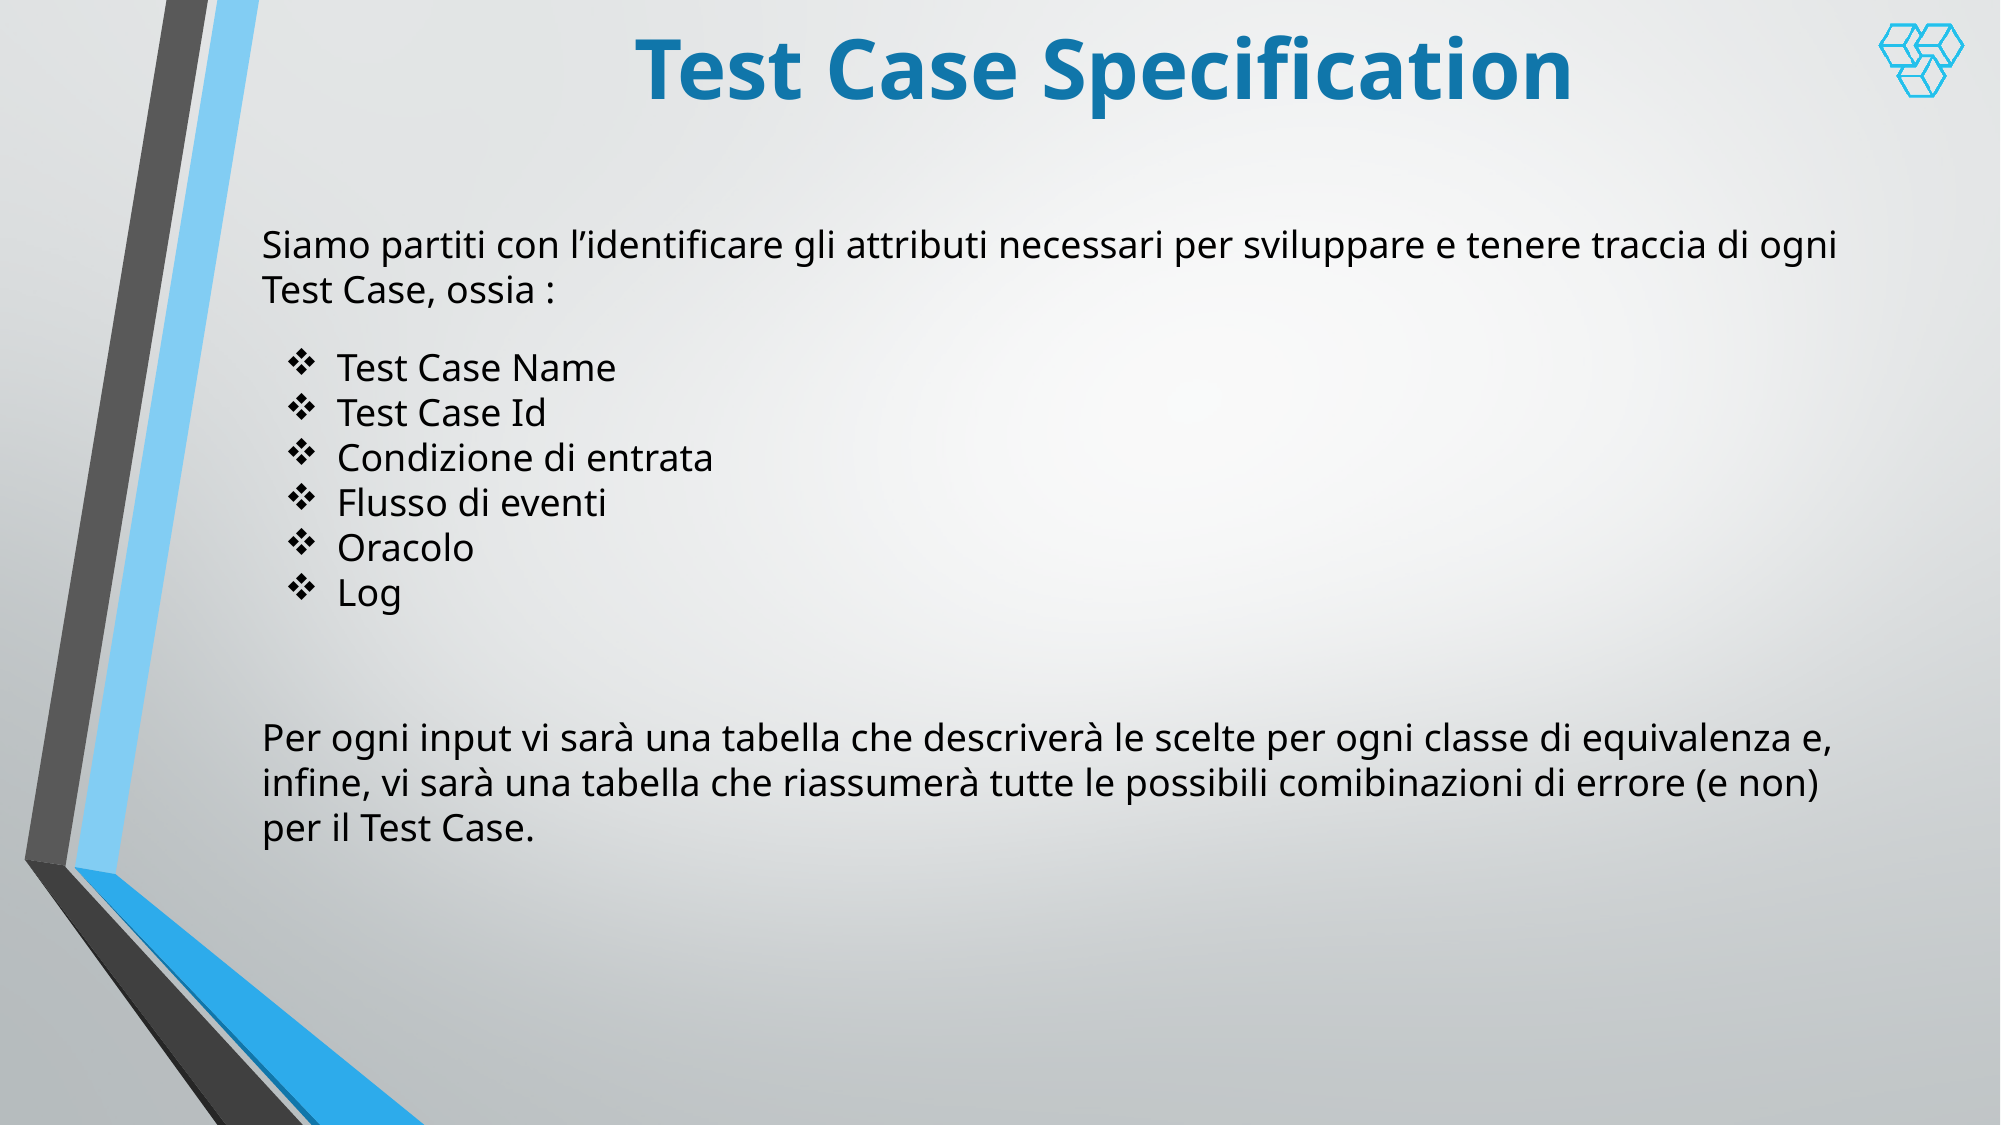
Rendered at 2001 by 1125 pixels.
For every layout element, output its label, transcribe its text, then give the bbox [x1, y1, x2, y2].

picture [1869, 1, 1972, 113]
text_box Test Case Specification [283, 0, 1928, 132]
text_box Siamo partiti con l’identificare gli attributi necessari per sviluppare e tenere traccia di ogni Test Case, ossia : Test Case Name Test Case Id Condizione di entrata Flusso di eventi Oracolo Log [247, 213, 1893, 622]
text_box Per ogni input vi sarà una tabella che descriverà le scelte per ogni classe di equivalenza e, infine, vi sarà una tabella che riassumerà tutte le possibili comibinazioni di errore (e non) per il Test Case. [247, 706, 1893, 857]
